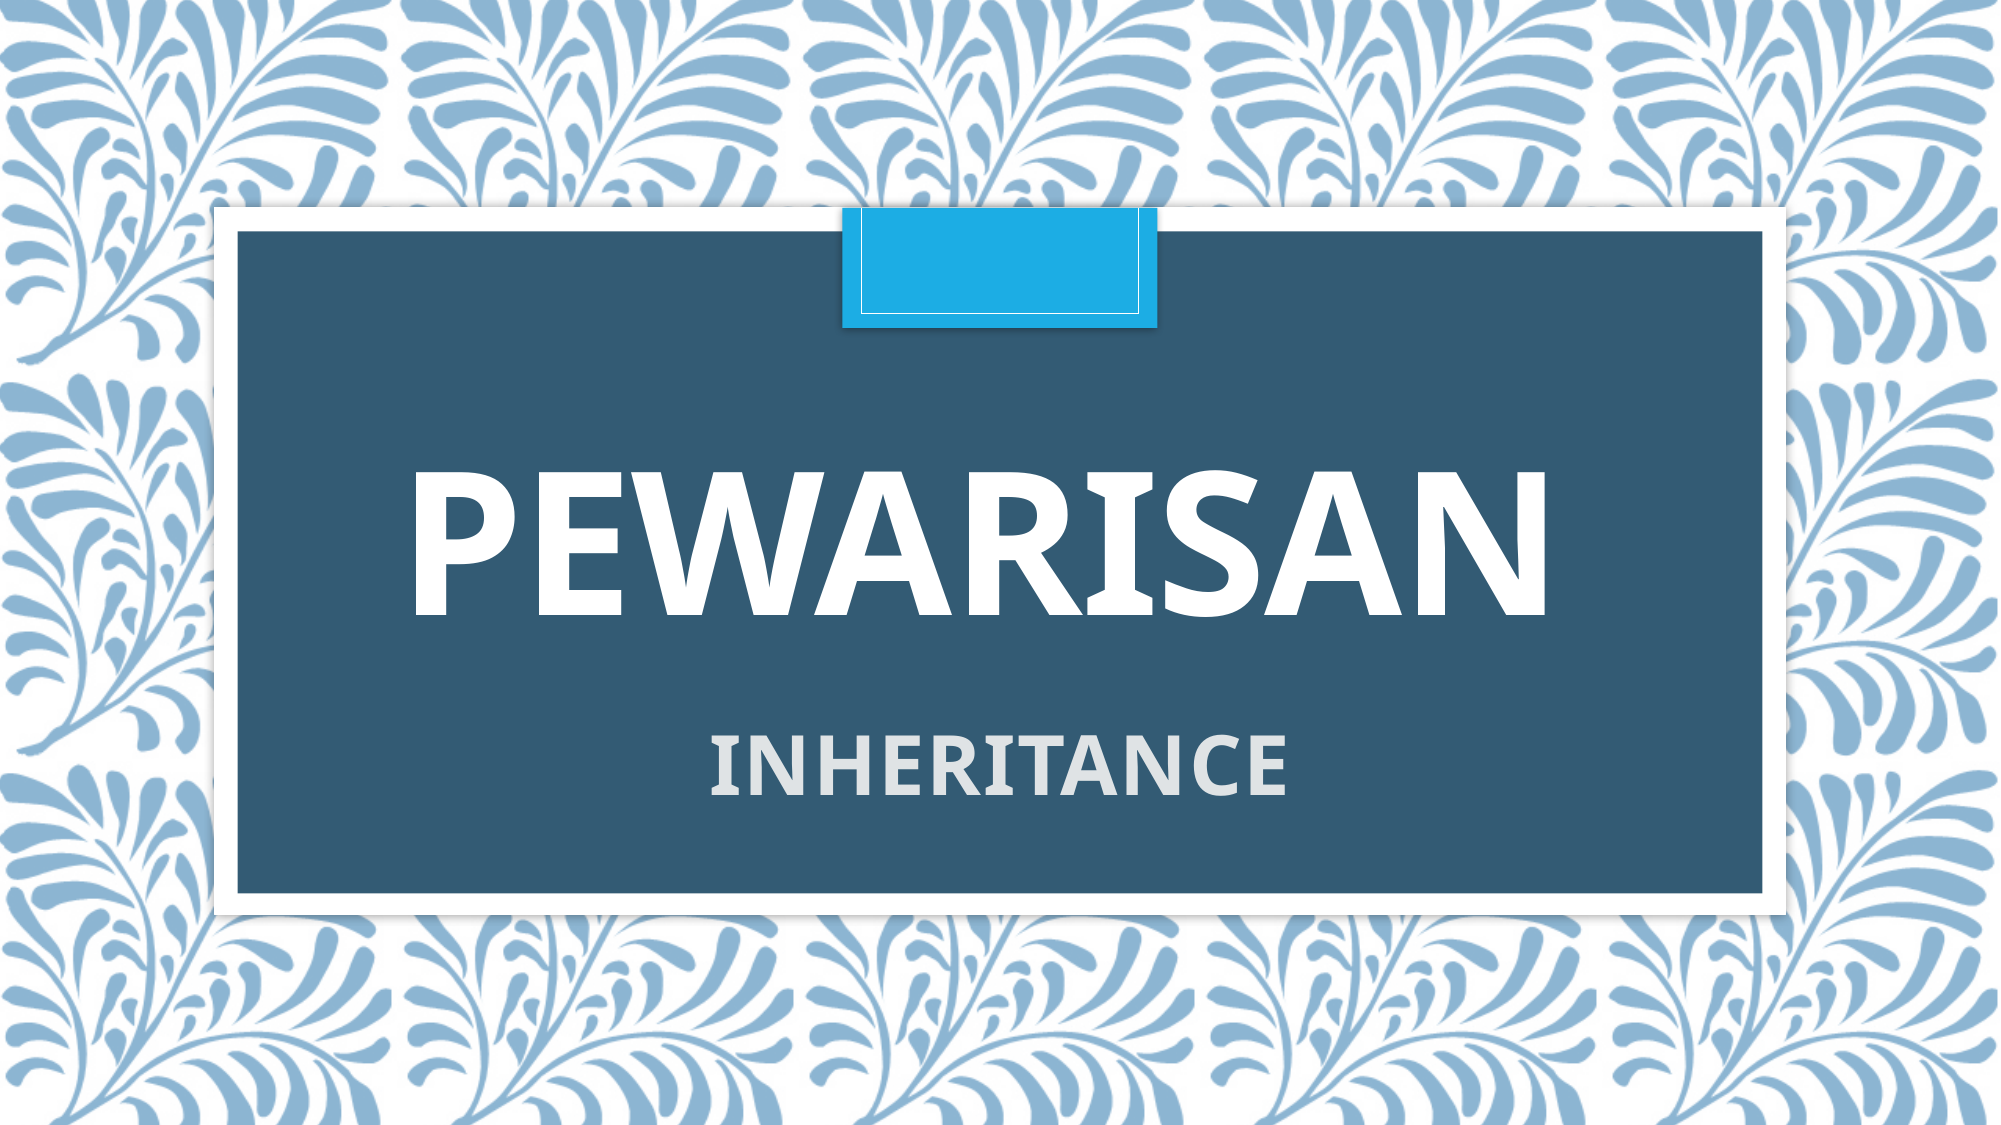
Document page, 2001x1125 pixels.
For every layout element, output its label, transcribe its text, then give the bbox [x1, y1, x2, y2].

subtitle INHERITANCE [256, 705, 1745, 844]
title PEWARISAN [256, 343, 1744, 705]
